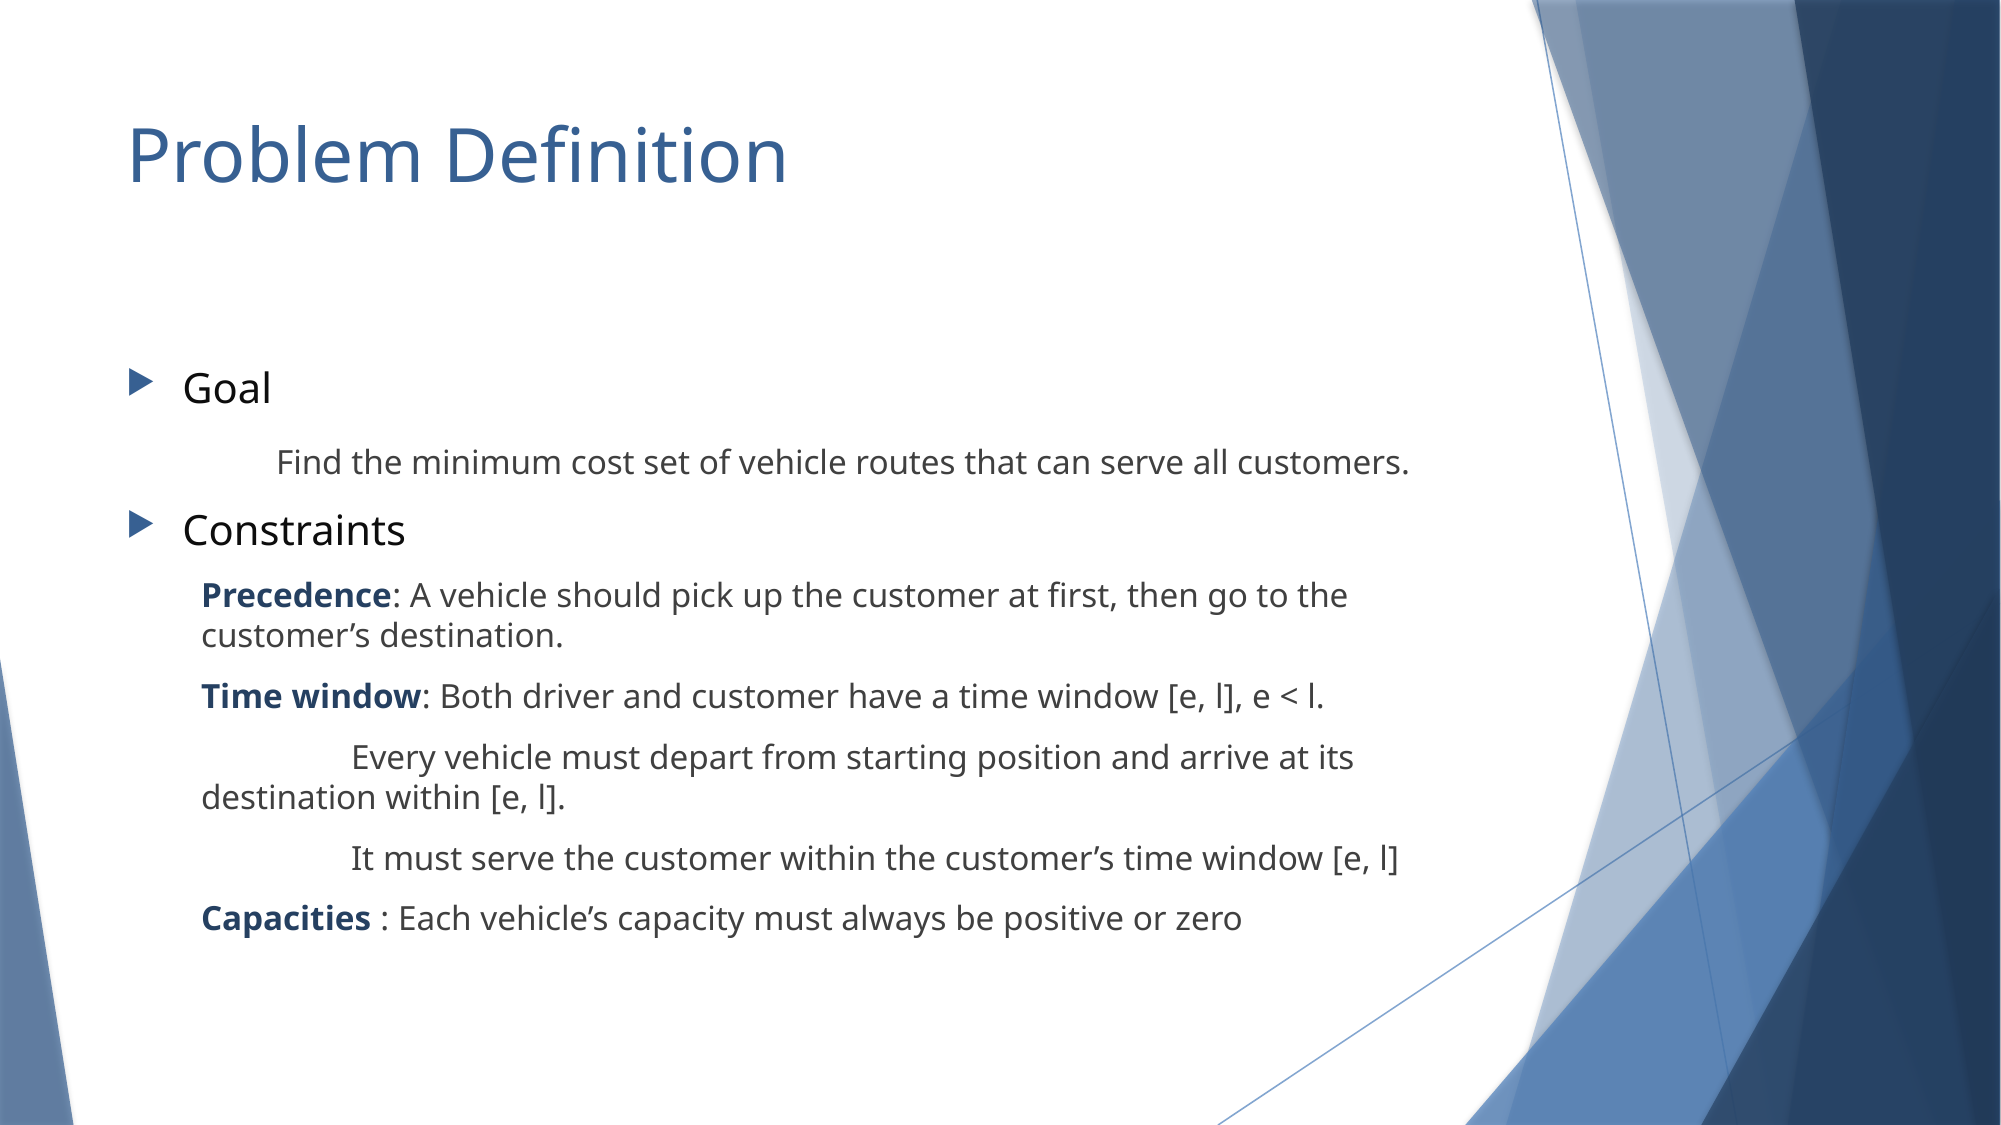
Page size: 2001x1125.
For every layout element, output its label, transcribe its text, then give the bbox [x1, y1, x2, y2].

title Problem Definition [111, 99, 1522, 317]
list Goal Find the minimum cost set of vehicle routes that can serve all customers. Constraints Precedence: A vehicle should pick up the customer at first, then go to the customer’s destination. Time window: Both driver and customer have a time window [e, l], e < l. Every vehicle must depart from starting position and arrive at its destination within [e, l]. It must serve the customer within the customer’s time window [e, l] Capacities : Each vehicle’s capacity must always be positive or zero [111, 354, 1522, 992]
